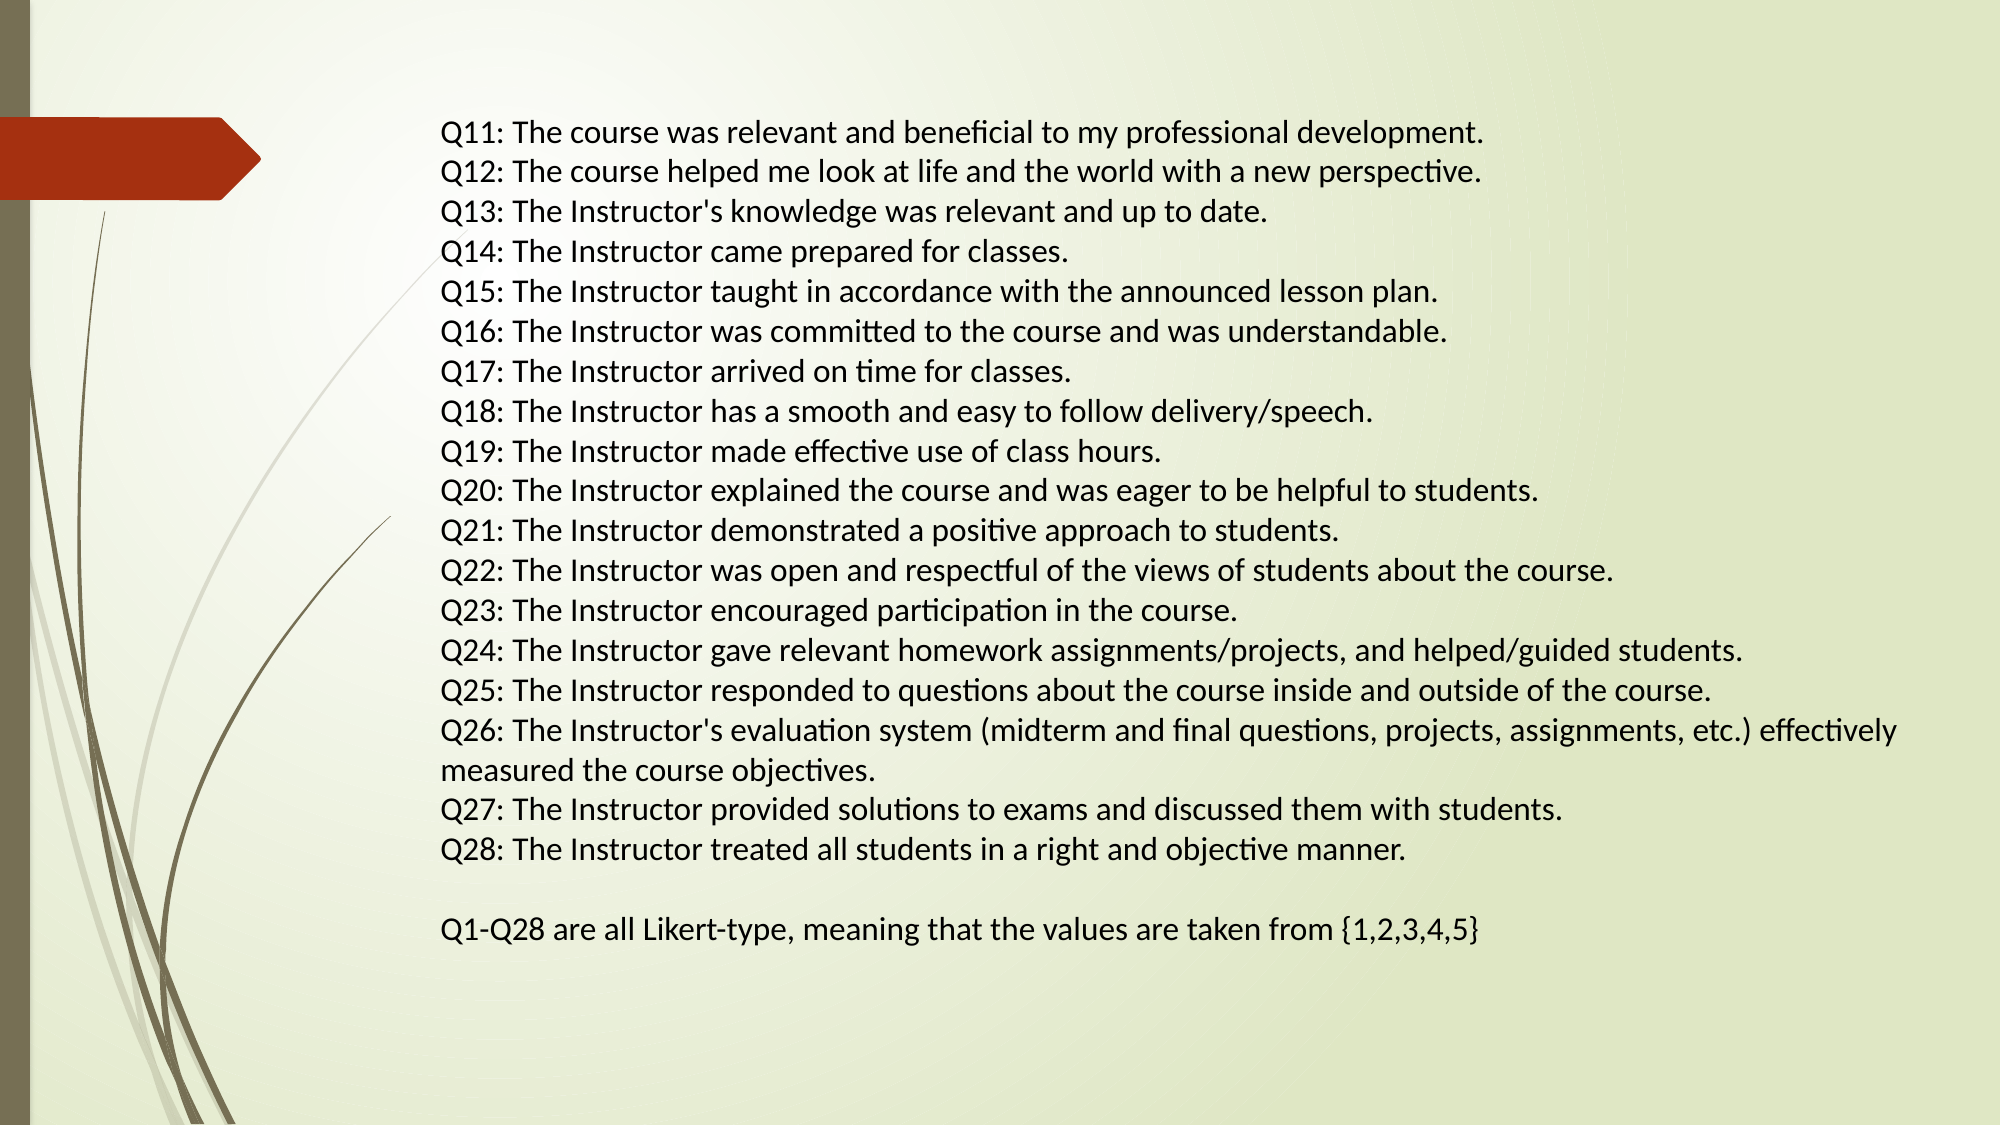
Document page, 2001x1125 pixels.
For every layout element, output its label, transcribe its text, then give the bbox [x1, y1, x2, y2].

title Q11: The course was relevant and beneficial to my professional development. Q12: The course helped me look at life and the world with a new perspective. Q13: The Instructor's knowledge was relevant and up to date. Q14: The Instructor came prepared for classes. Q15: The Instructor taught in accordance with the announced lesson plan. Q16: The Instructor was committed to the course and was understandable. Q17: The Instructor arrived on time for classes. Q18: The Instructor has a smooth and easy to follow delivery/speech. Q19: The Instructor made effective use of class hours. Q20: The Instructor explained the course and was eager to be helpful to students. Q21: The Instructor demonstrated a positive approach to students. Q22: The Instructor was open and respectful of the views of students about the course. Q23: The Instructor encouraged participation in the course. Q24: The Instructor gave relevant homework assignments/projects, and helped/guided students. Q25: The Instructor responded to questions about the course inside and outside of the course. Q26: The Instructor's evaluation system (midterm and final questions, projects, assignments, etc.) effectively measured the course objectives. Q27: The Instructor provided solutions to exams and discussed them with students. Q28: The Instructor treated all students in a right and objective manner. Q1-Q28 are all Likert-type, meaning that the values are taken from {1,2,3,4,5} [425, 102, 1964, 1084]
